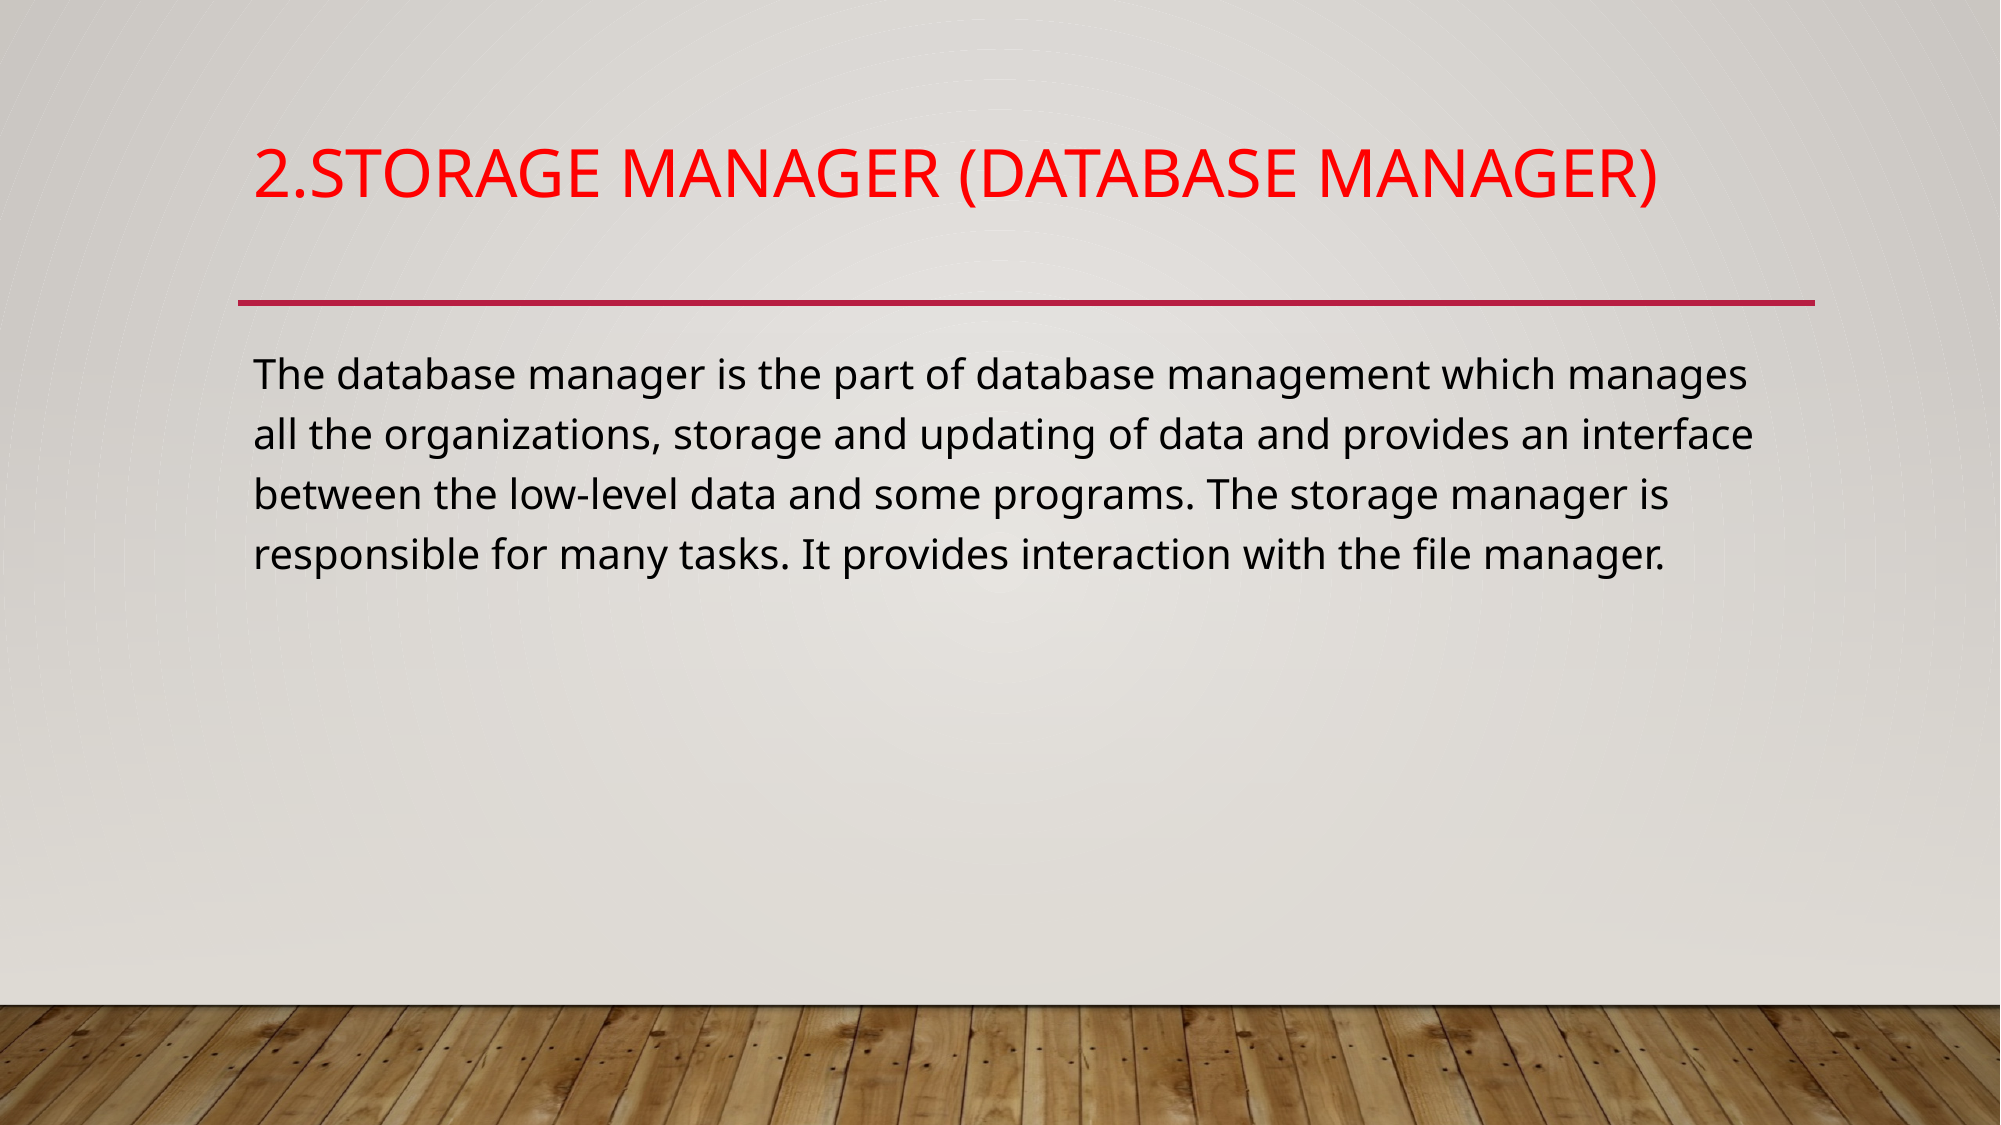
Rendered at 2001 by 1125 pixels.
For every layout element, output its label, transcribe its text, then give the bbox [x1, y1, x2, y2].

title 2.Storage Manager (Database Manager) [238, 131, 1814, 305]
picture [0, 1005, 2000, 1125]
list The database manager is the part of database management which manages all the organizations, storage and updating of data and provides an interface between the low-level data and some programs. The storage manager is responsible for many tasks. It provides interaction with the file manager. [238, 330, 1814, 897]
